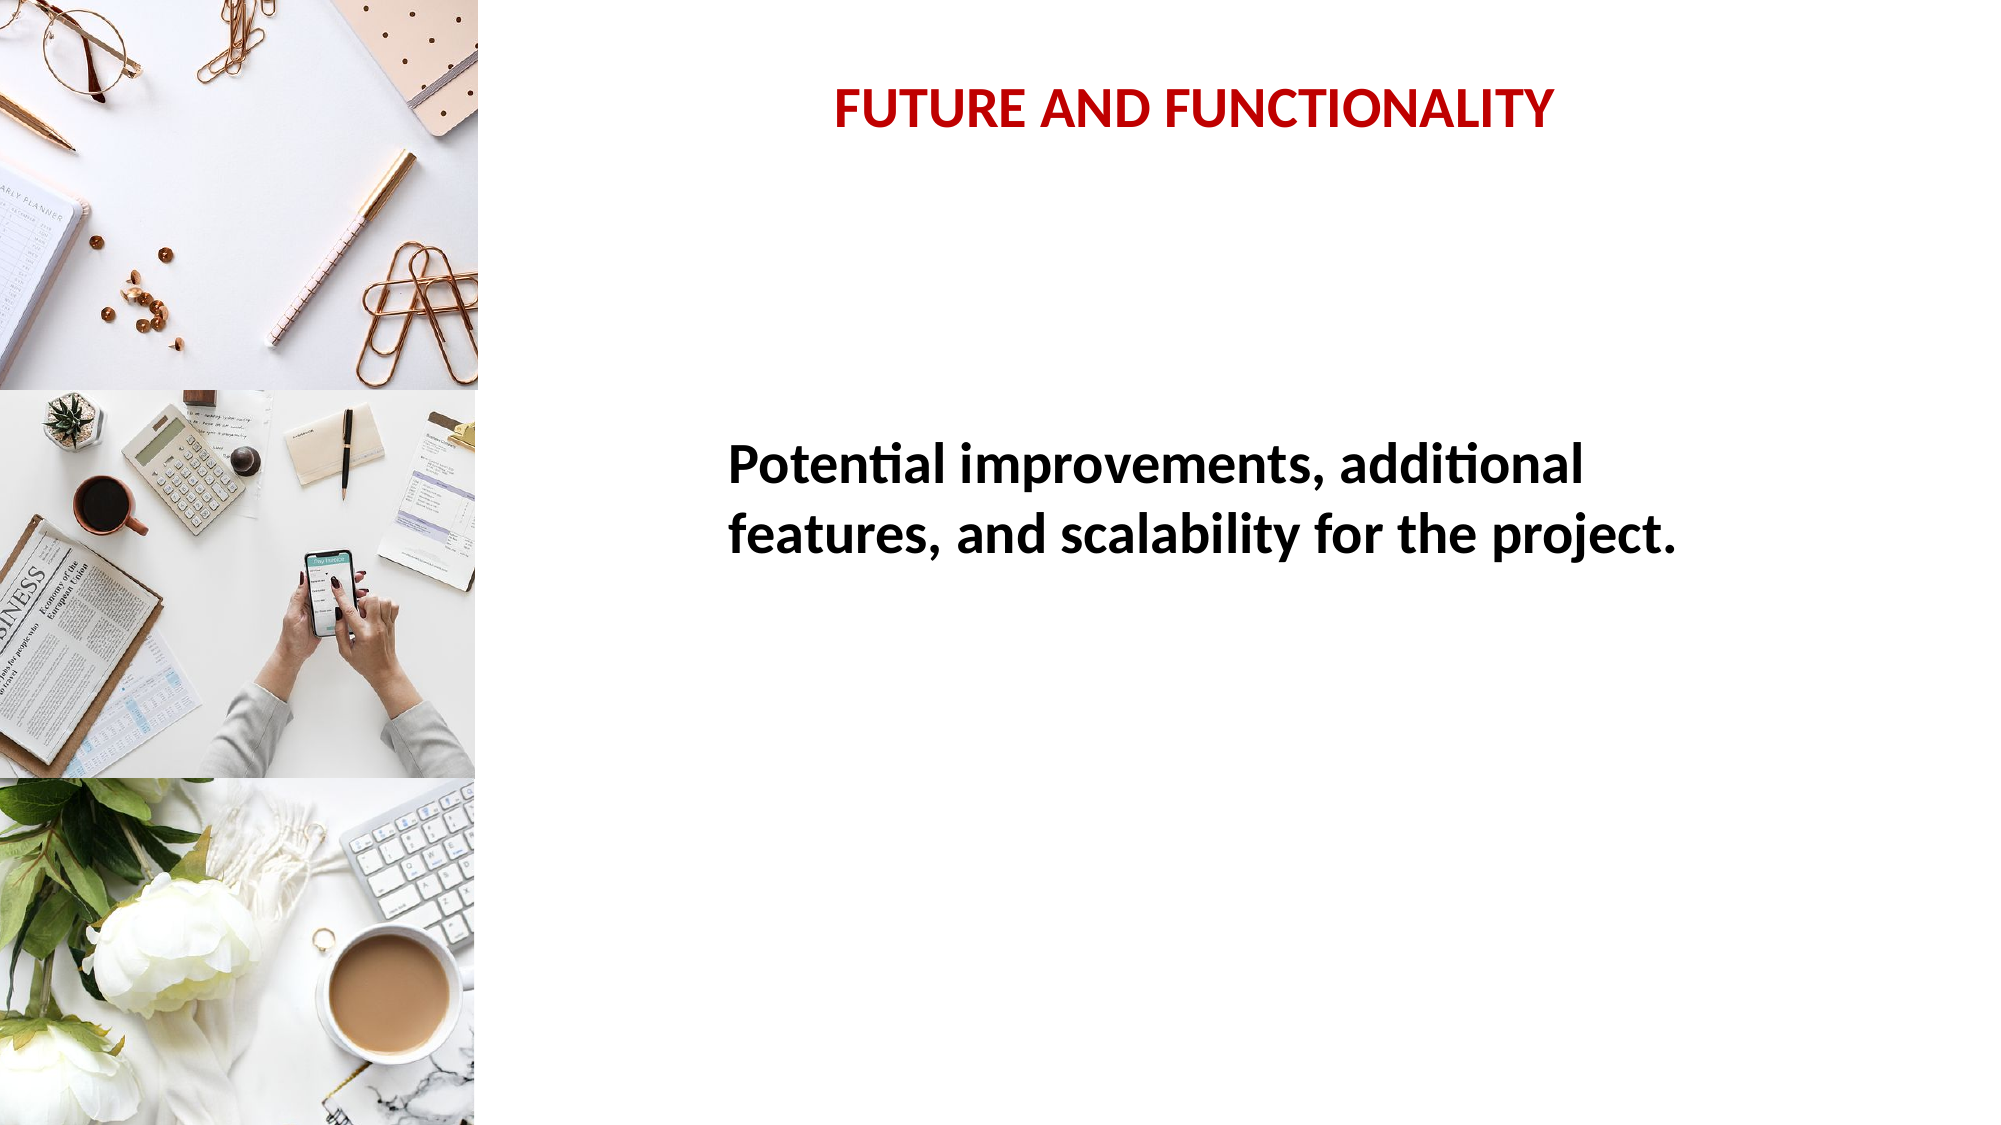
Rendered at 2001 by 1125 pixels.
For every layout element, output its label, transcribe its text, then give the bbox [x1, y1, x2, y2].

picture [0, 0, 478, 1125]
text_box FUTURE AND FUNCTIONALITY [820, 62, 1754, 147]
text_box Potential improvements, additional features, and scalability for the project. [714, 417, 1715, 573]
